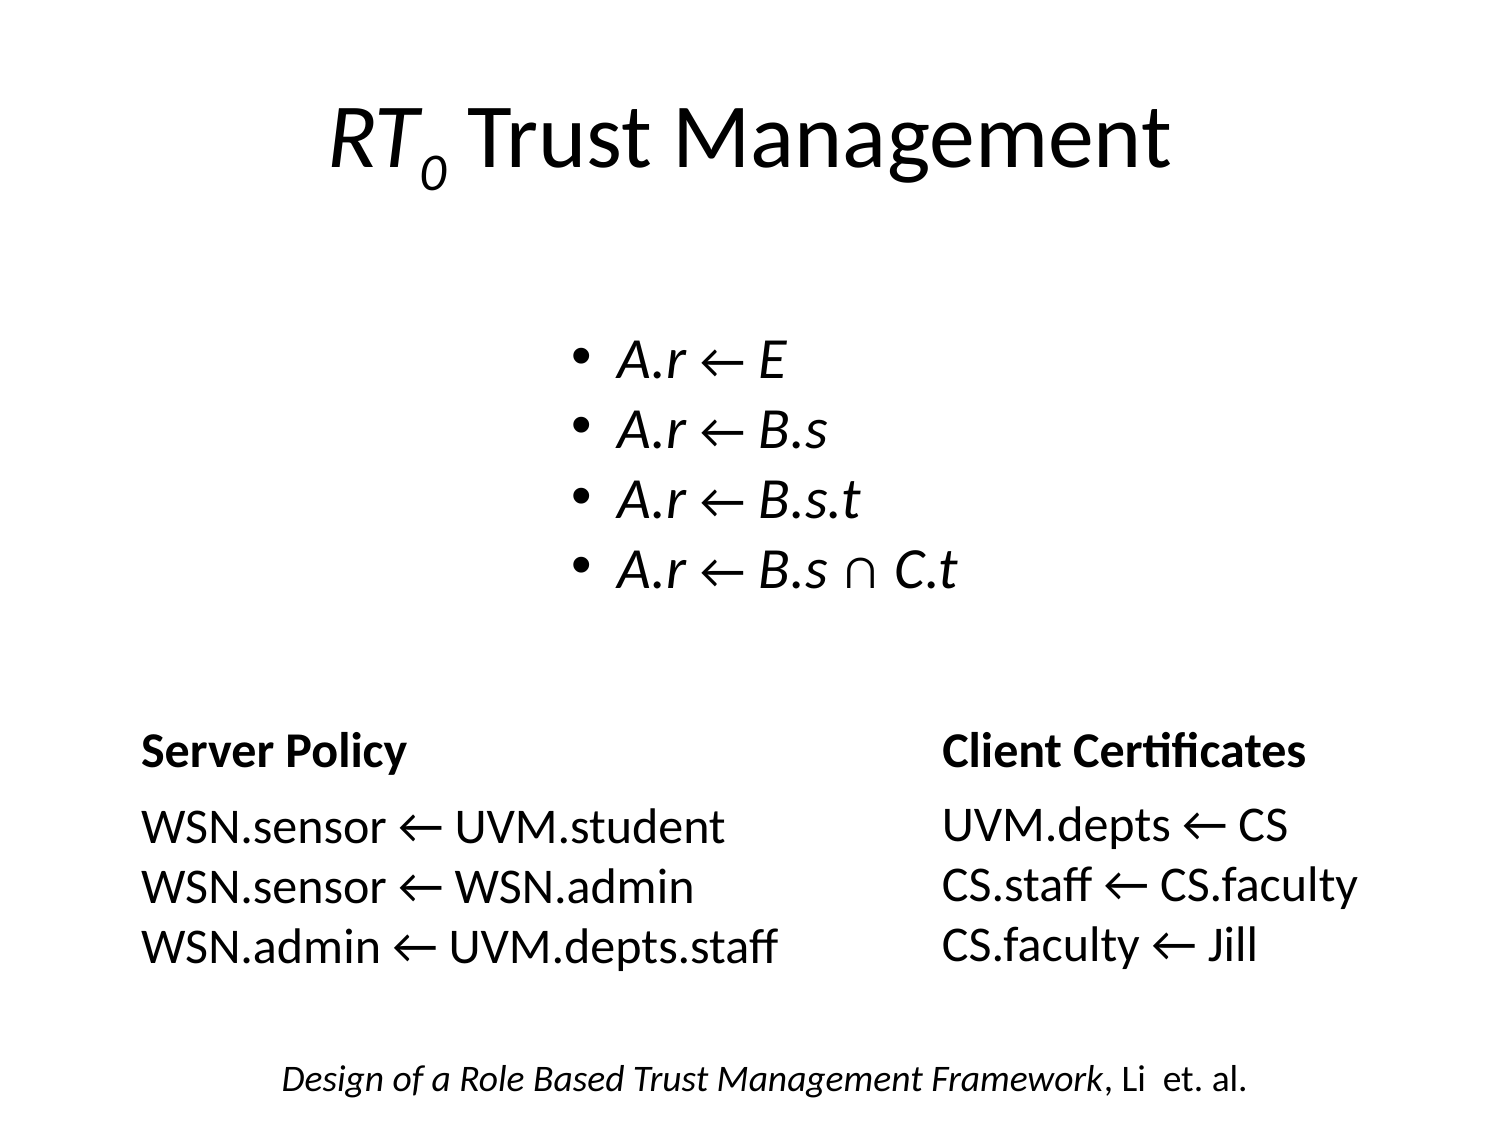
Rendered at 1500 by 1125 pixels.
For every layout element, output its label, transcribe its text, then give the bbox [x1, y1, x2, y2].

text_box Server Policy [126, 709, 423, 785]
title RT0 Trust Management [75, 45, 1425, 233]
text_box Design of a Role Based Trust Management Framework, Li et. al. [266, 1046, 1263, 1107]
text_box Client Certificates [927, 709, 1322, 785]
text_box A.r ← E A.r ← B.s A.r ← B.s.t A.r ← B.s ∩ C.t [556, 312, 974, 608]
text_box WSN.sensor ← UVM.student WSN.sensor ← WSN.admin WSN.admin ← UVM.depts.staff [126, 785, 794, 981]
text_box UVM.depts ← CS CS.staff ← CS.faculty CS.faculty ← Jill [927, 783, 1374, 979]
